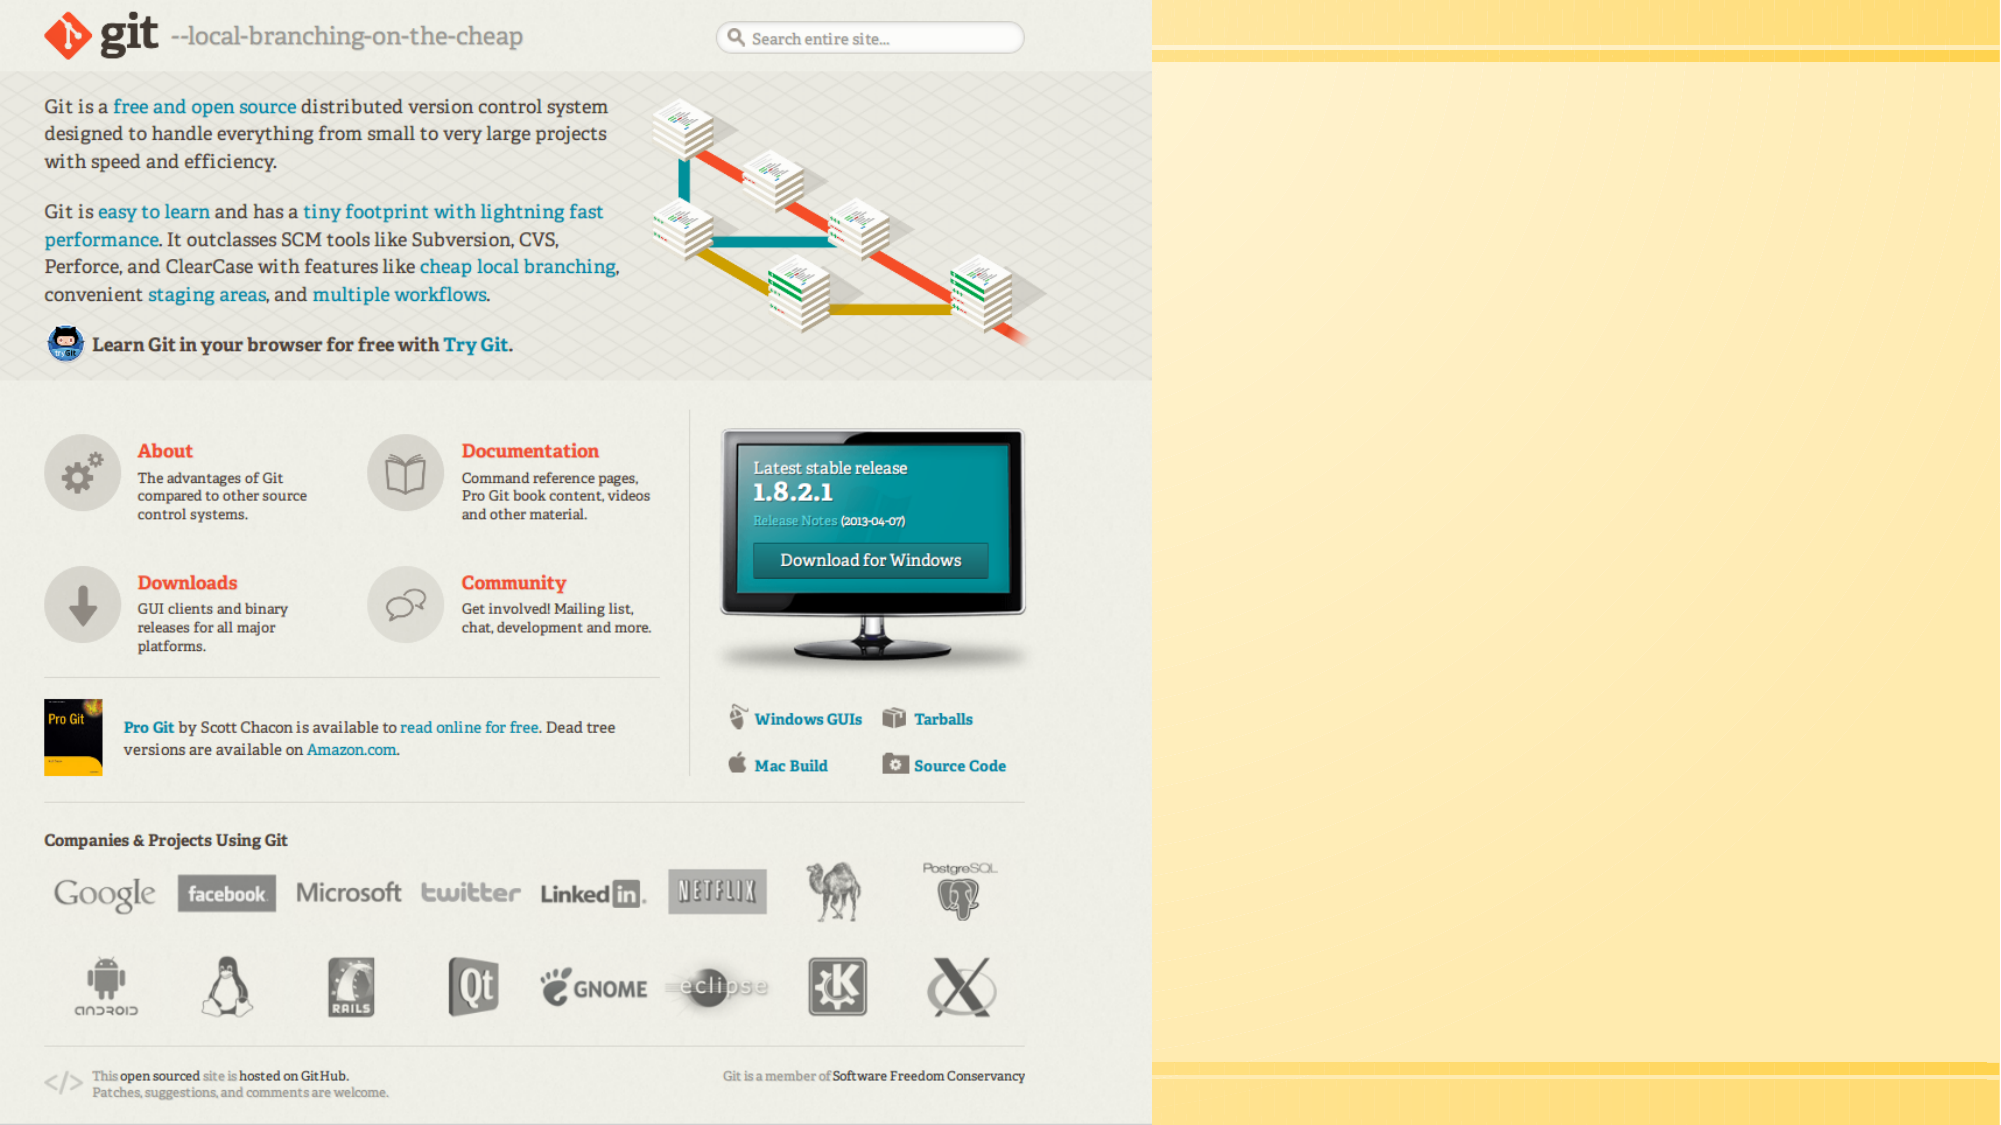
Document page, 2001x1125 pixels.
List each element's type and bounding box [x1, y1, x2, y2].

picture [0, 0, 1152, 1125]
